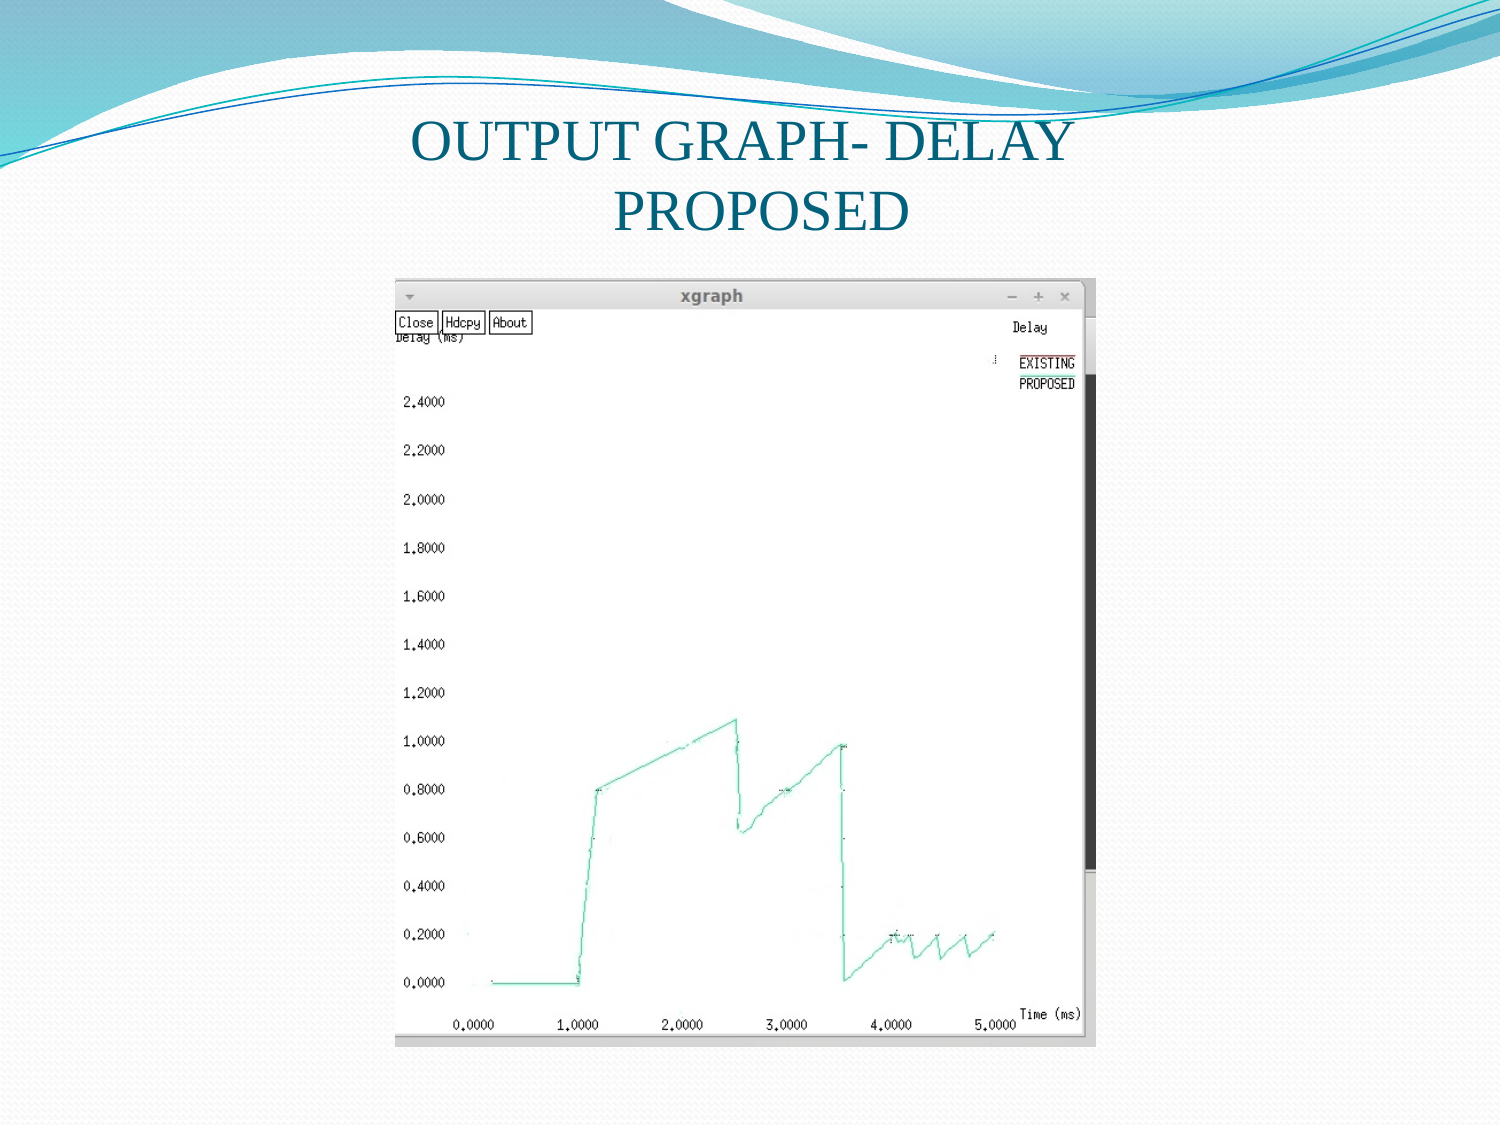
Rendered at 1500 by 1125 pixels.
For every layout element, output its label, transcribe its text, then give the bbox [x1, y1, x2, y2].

title OUTPUT GRAPH- DELAY PROPOSED [410, 54, 1500, 243]
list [395, 278, 1096, 1047]
